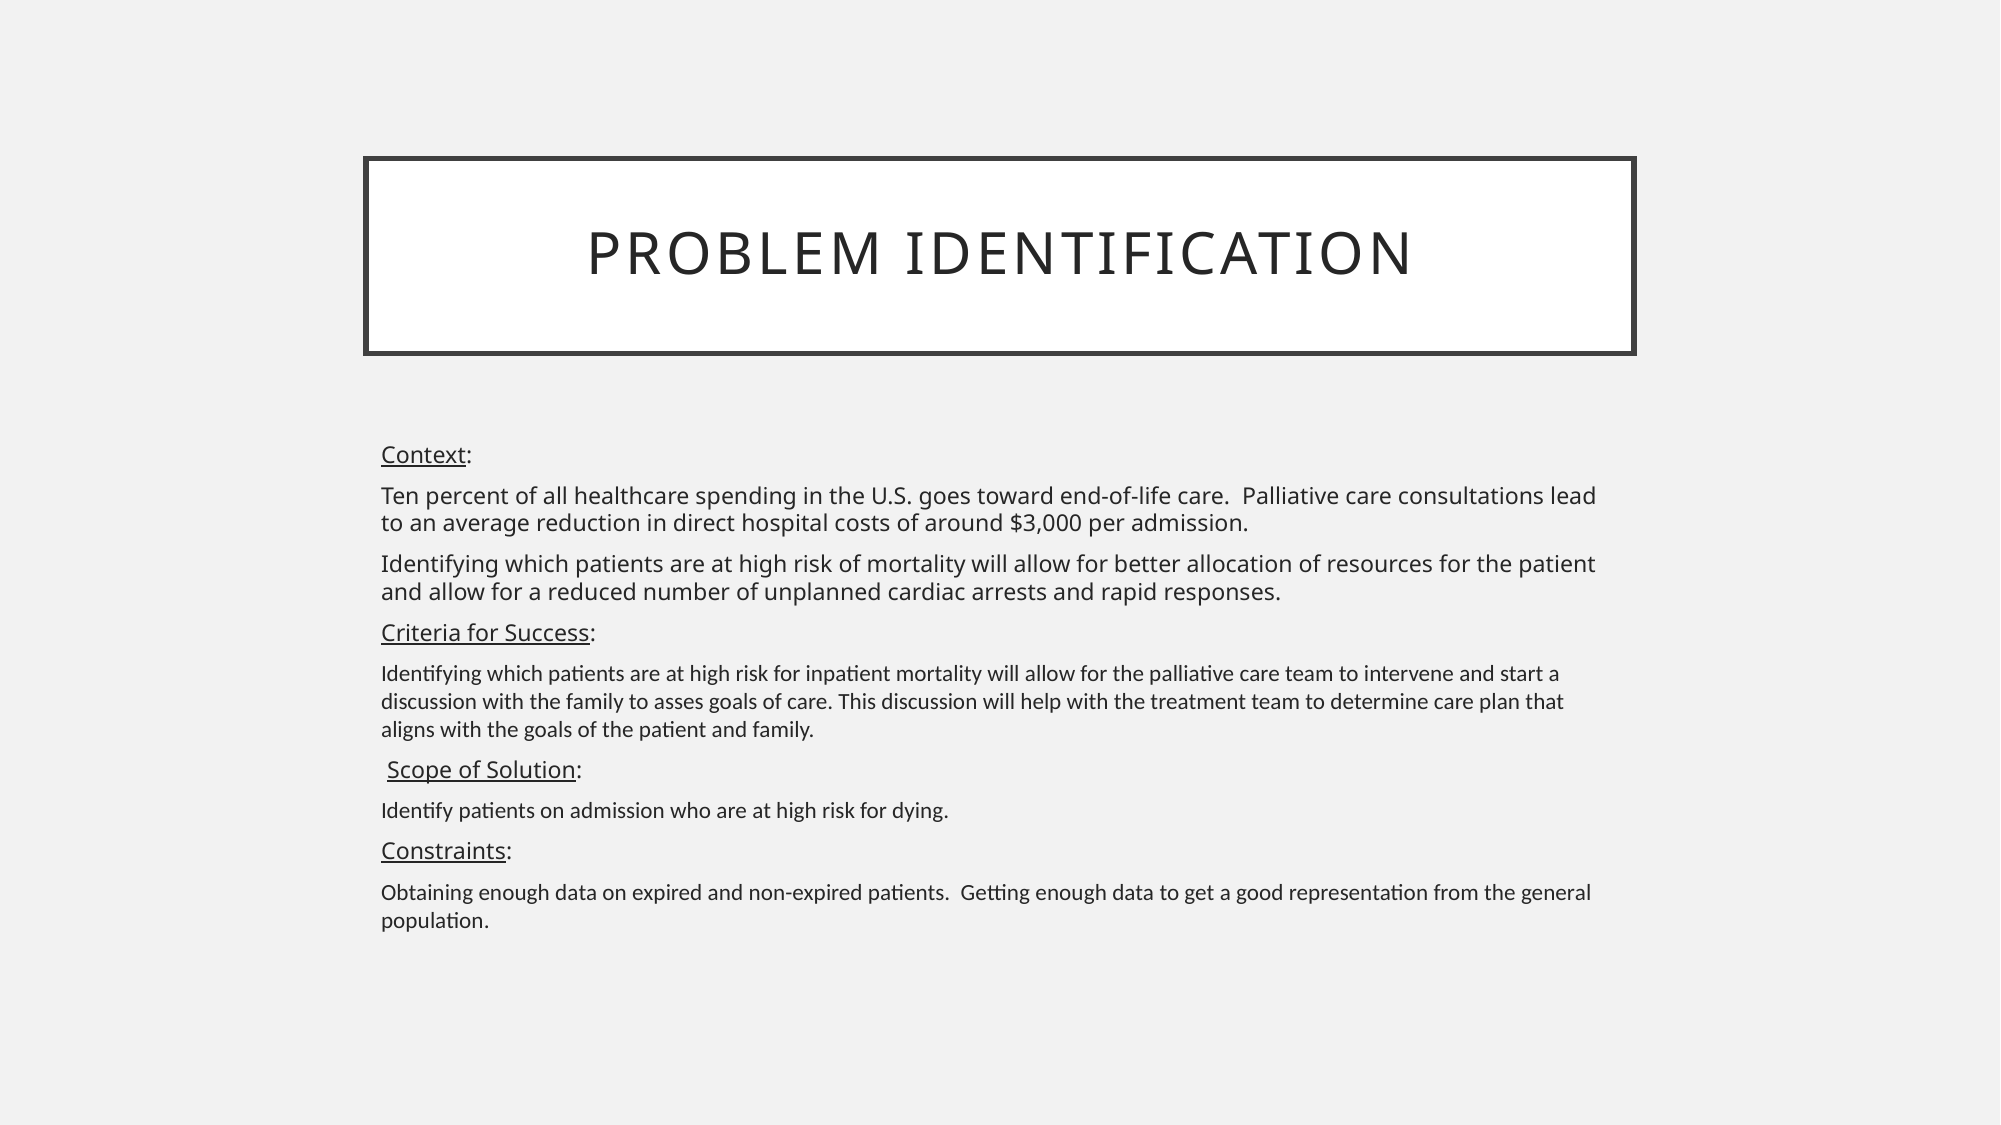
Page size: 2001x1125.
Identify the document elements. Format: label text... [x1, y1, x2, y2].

title Problem Identification [363, 156, 1637, 356]
list Context: Ten percent of all healthcare spending in the U.S. goes toward end-of-life care. Palliative care consultations lead to an average reduction in direct hospital costs of around $3,000 per admission. Identifying which patients are at high risk of mortality will allow for better allocation of resources for the patient and allow for a reduced number of unplanned cardiac arrests and rapid responses. Criteria for Success: Identifying which patients are at high risk for inpatient mortality will allow for the palliative care team to intervene and start a discussion with the family to asses goals of care. This discussion will help with the treatment team to determine care plan that aligns with the goals of the patient and family. Scope of Solution: Identify patients on admission who are at high risk for dying. Constraints: Obtaining enough data on expired and non-expired patients. Getting enough data to get a good representation from the general population. [366, 432, 1634, 942]
